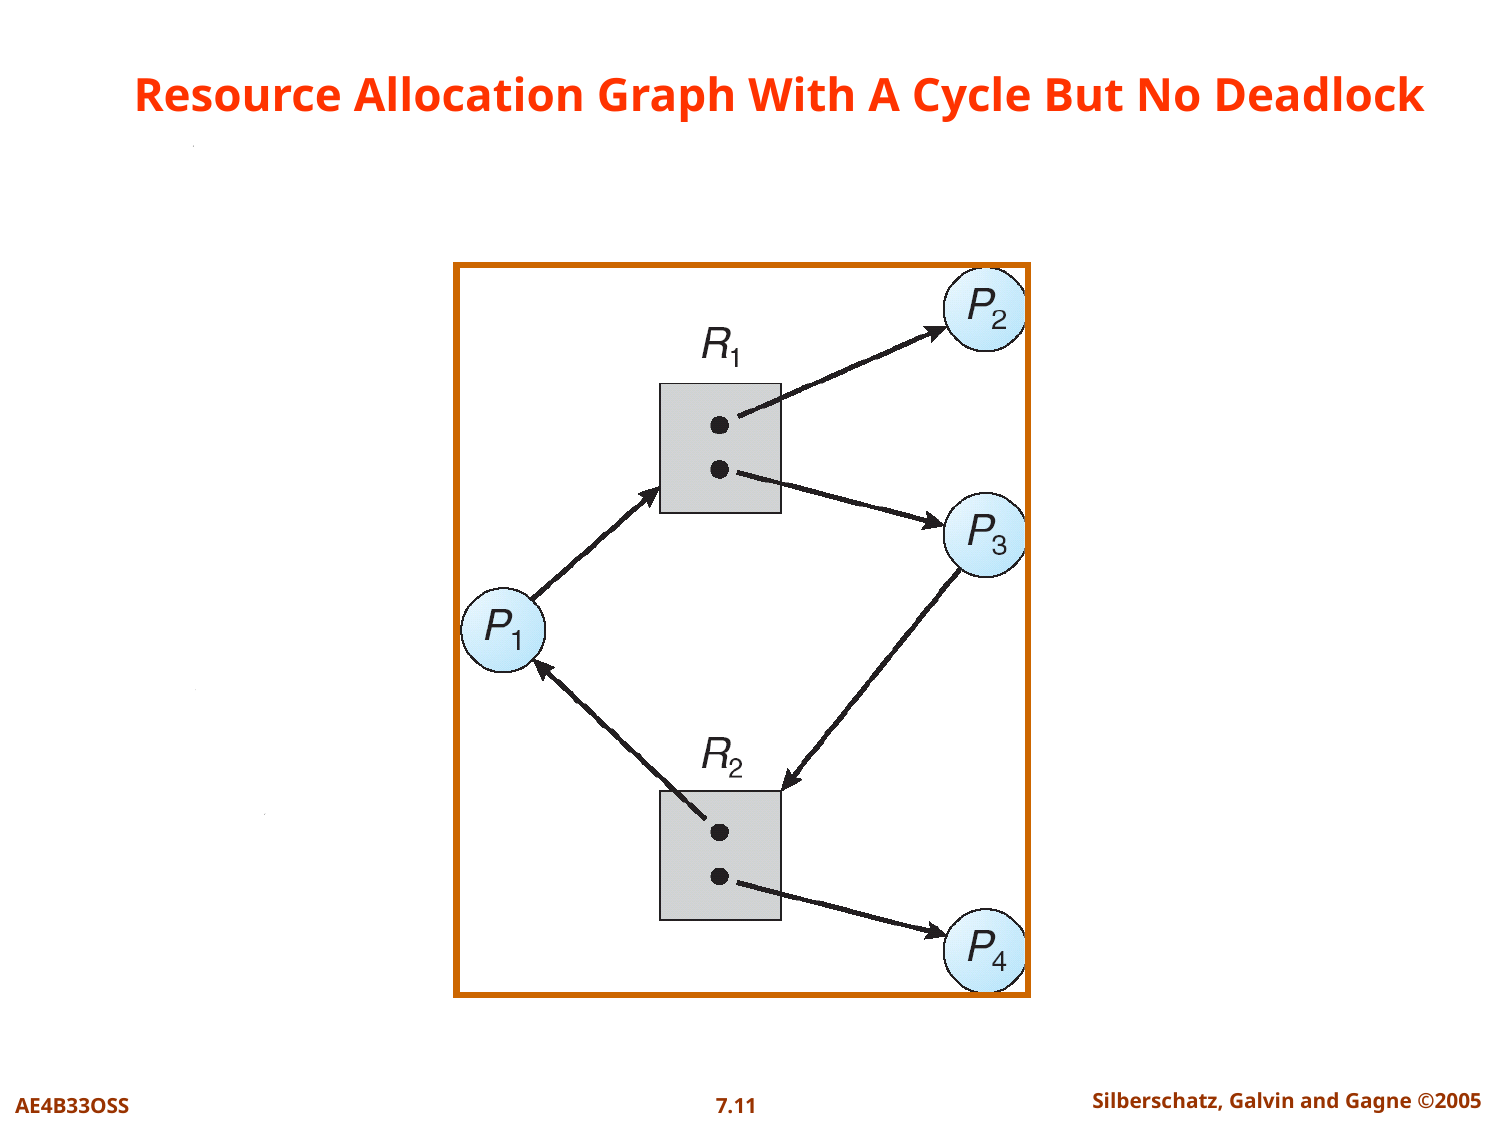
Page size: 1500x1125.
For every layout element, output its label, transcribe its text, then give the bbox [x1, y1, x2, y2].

picture [459, 268, 1025, 993]
title Resource Allocation Graph With A Cycle But No Deadlock [104, 53, 1455, 129]
